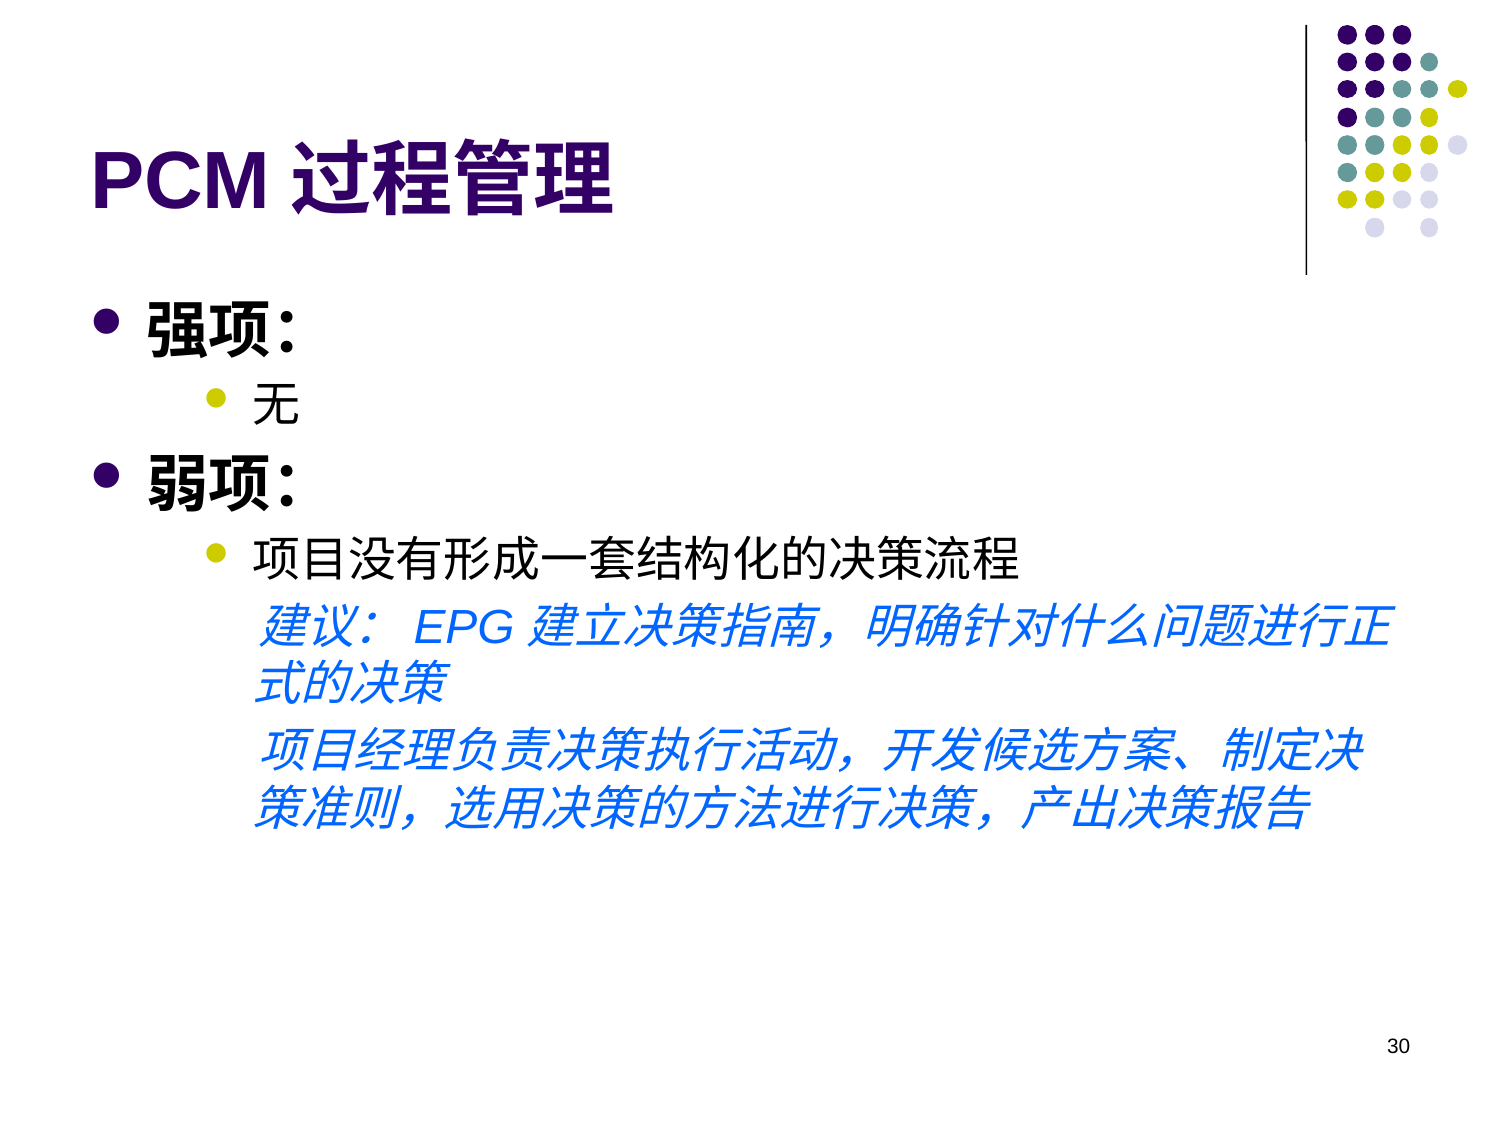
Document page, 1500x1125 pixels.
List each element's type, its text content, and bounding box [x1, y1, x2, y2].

title PCM过程管理 [75, 20, 1313, 233]
slide_number 30 [1074, 1024, 1426, 1101]
list 强项： 无 弱项： 项目没有形成一套结构化的决策流程 建议：EPG建立决策指南，明确针对什么问题进行正式的决策 项目经理负责决策执行活动，开发候选方案、制定决策准则，选用决策的方法进行决策，产出决策报告 [75, 282, 1425, 1006]
